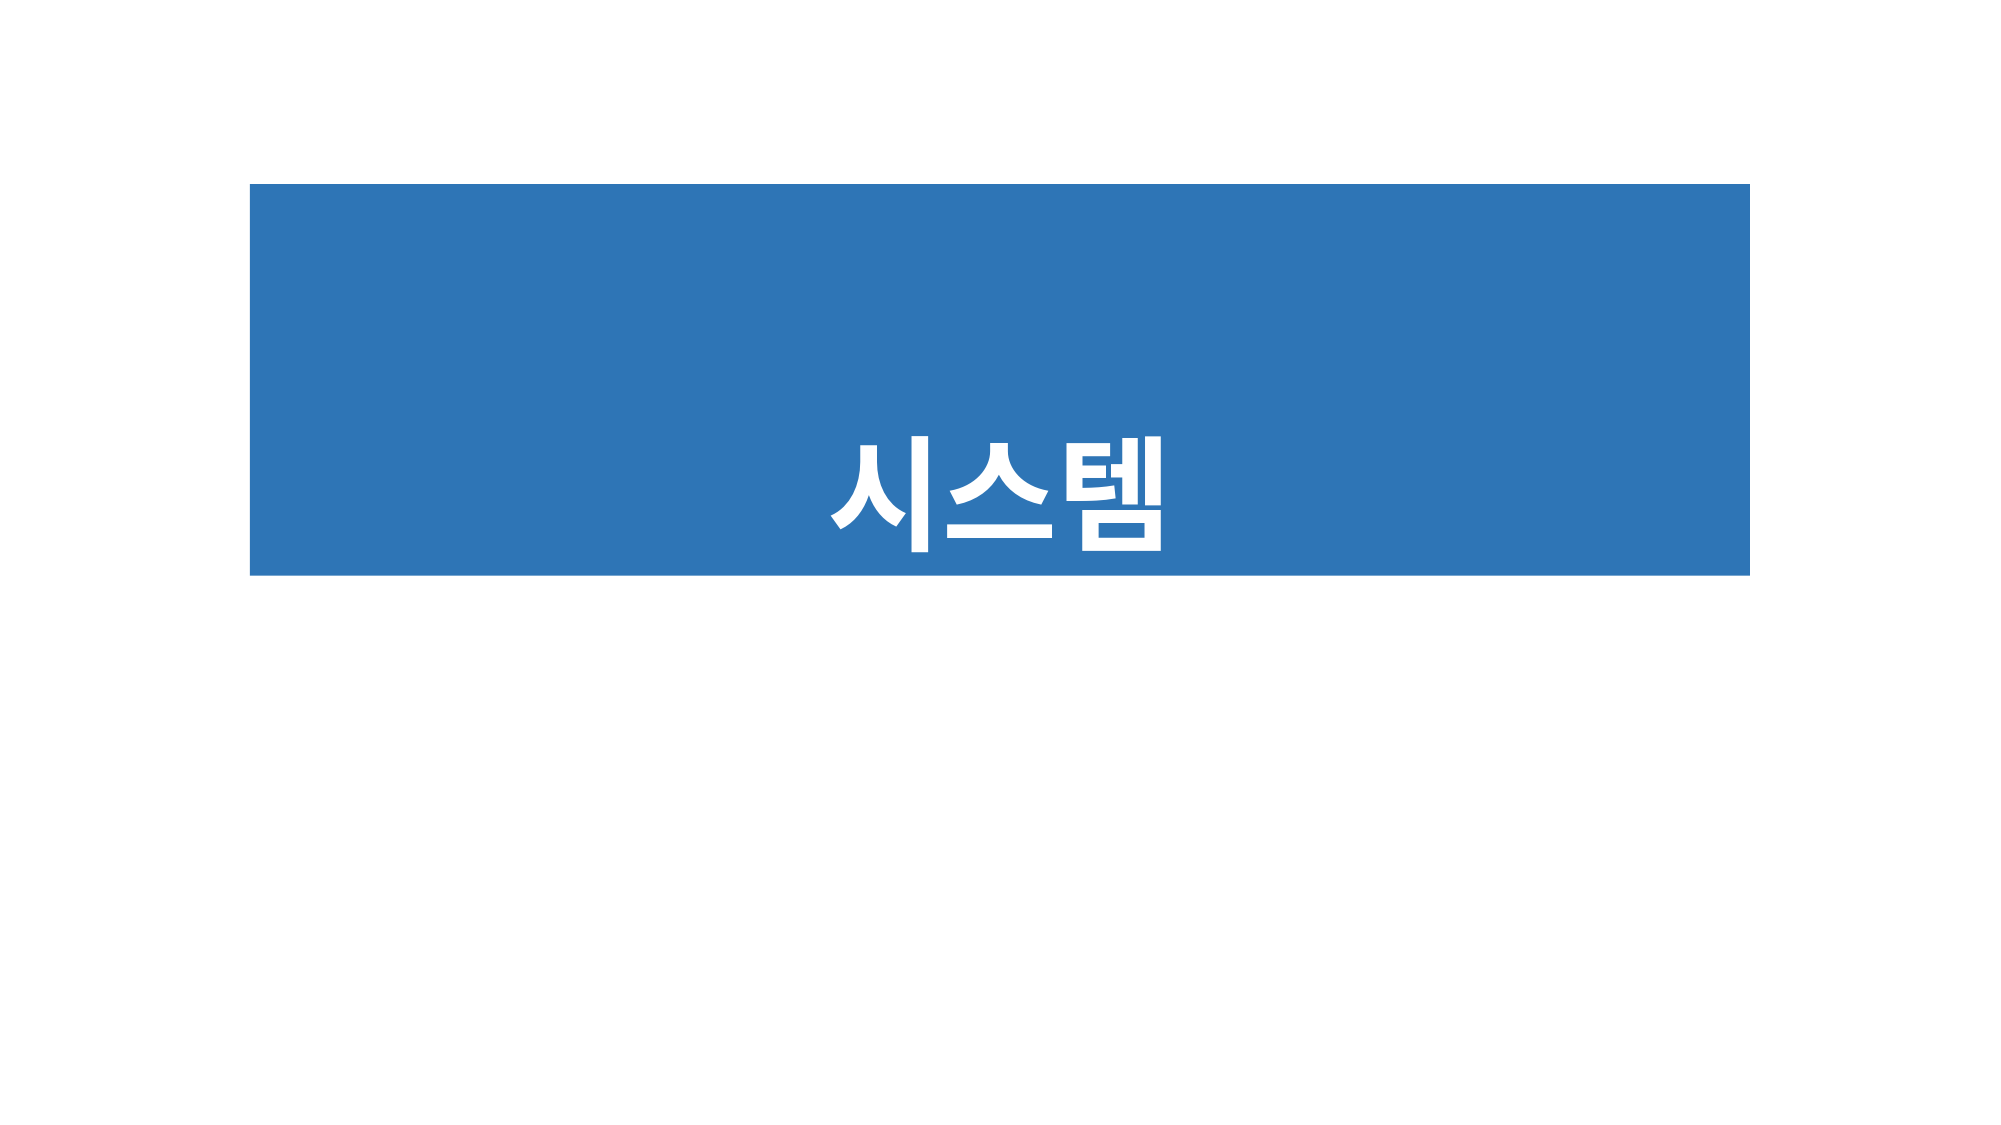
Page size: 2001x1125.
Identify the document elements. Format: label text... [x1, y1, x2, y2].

title 시스템 [249, 184, 1750, 576]
